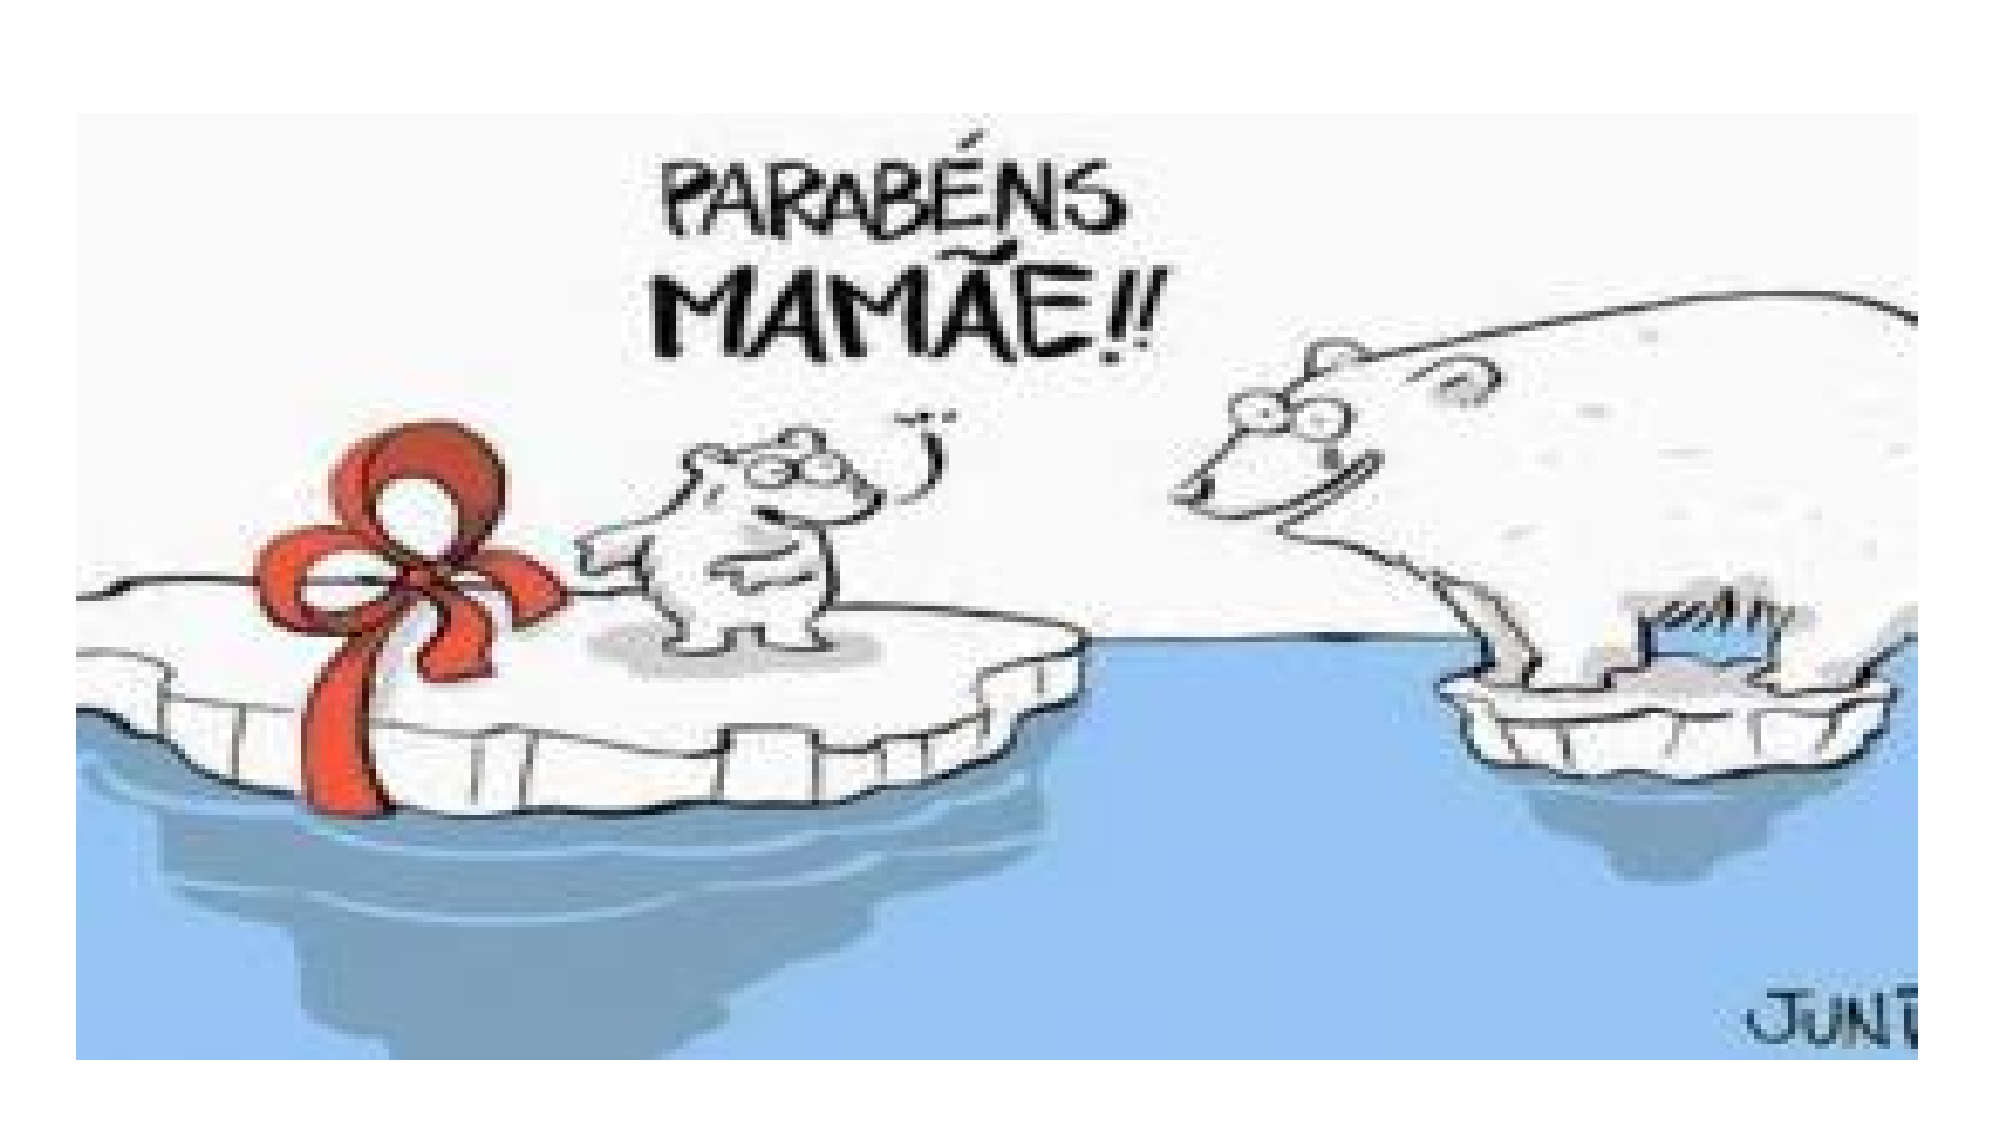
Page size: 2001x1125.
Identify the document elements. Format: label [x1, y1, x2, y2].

list [76, 113, 1918, 1060]
